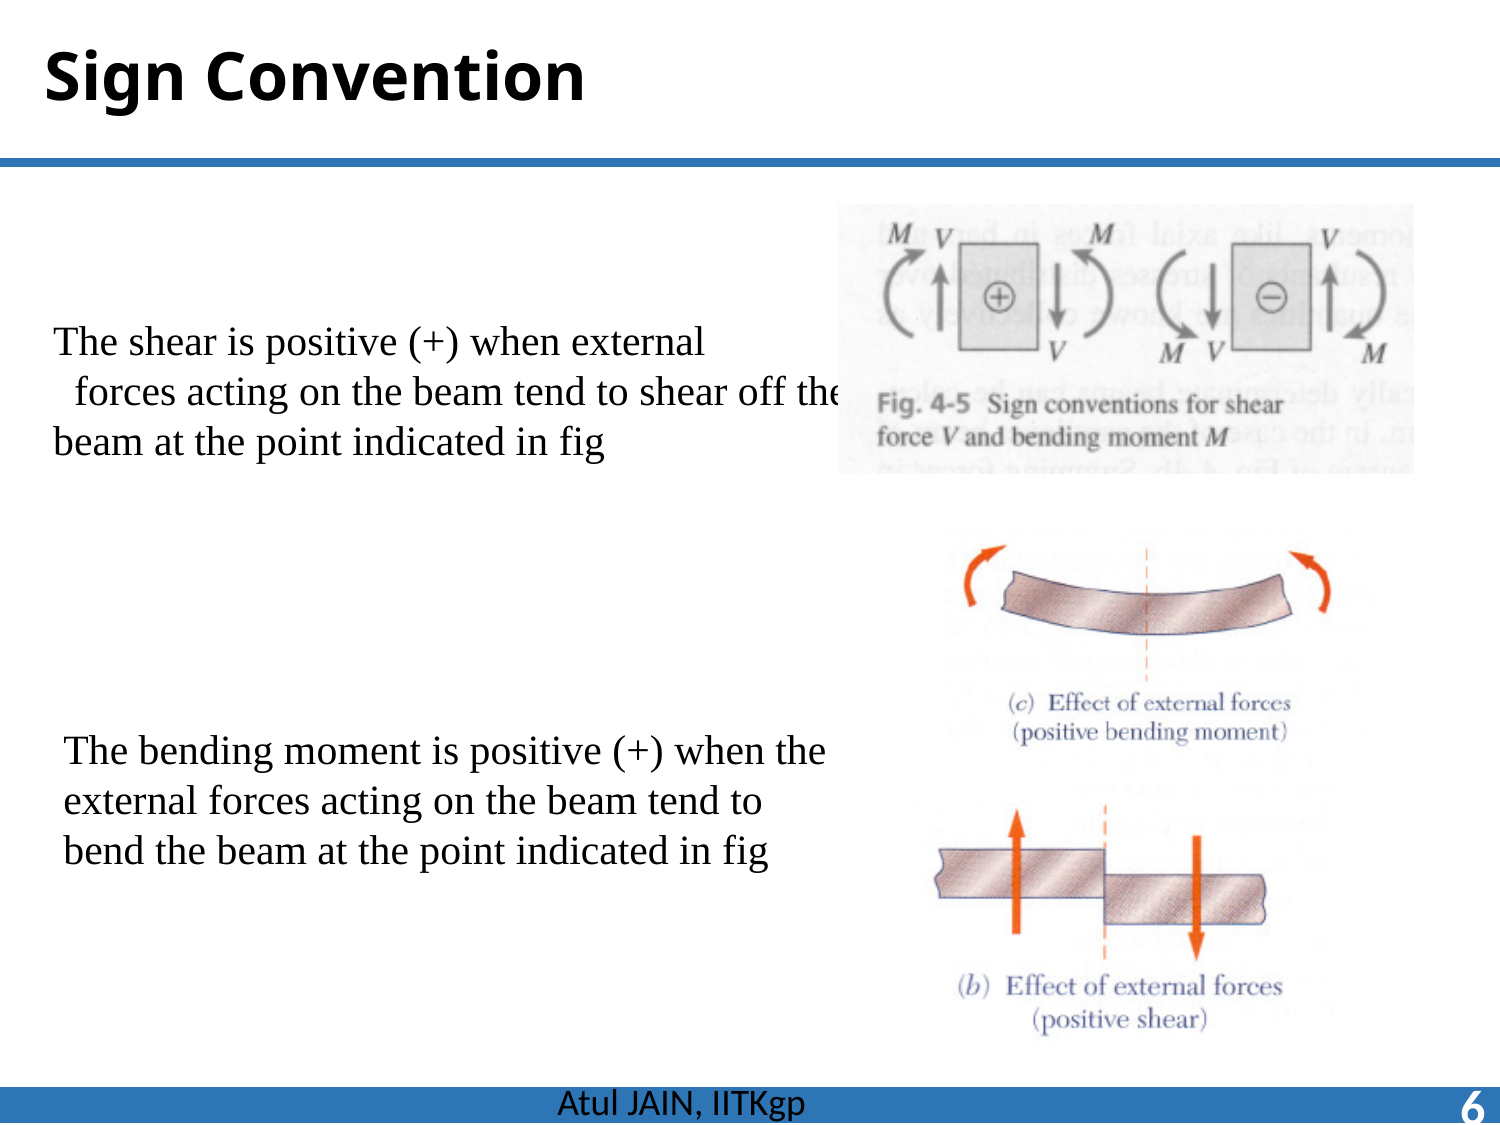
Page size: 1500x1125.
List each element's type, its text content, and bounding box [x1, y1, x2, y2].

text_box The bending moment is positive (+) when the external forces acting on the beam tend to bend the beam at the point indicated in fig [63, 722, 839, 873]
title Sign Convention [29, 33, 1185, 125]
picture [838, 204, 1414, 474]
text_box The shear is positive (+) when external forces acting on the beam tend to shear off the beam at the point indicated in fig [38, 306, 838, 472]
picture [883, 783, 1334, 1079]
picture [944, 529, 1375, 781]
